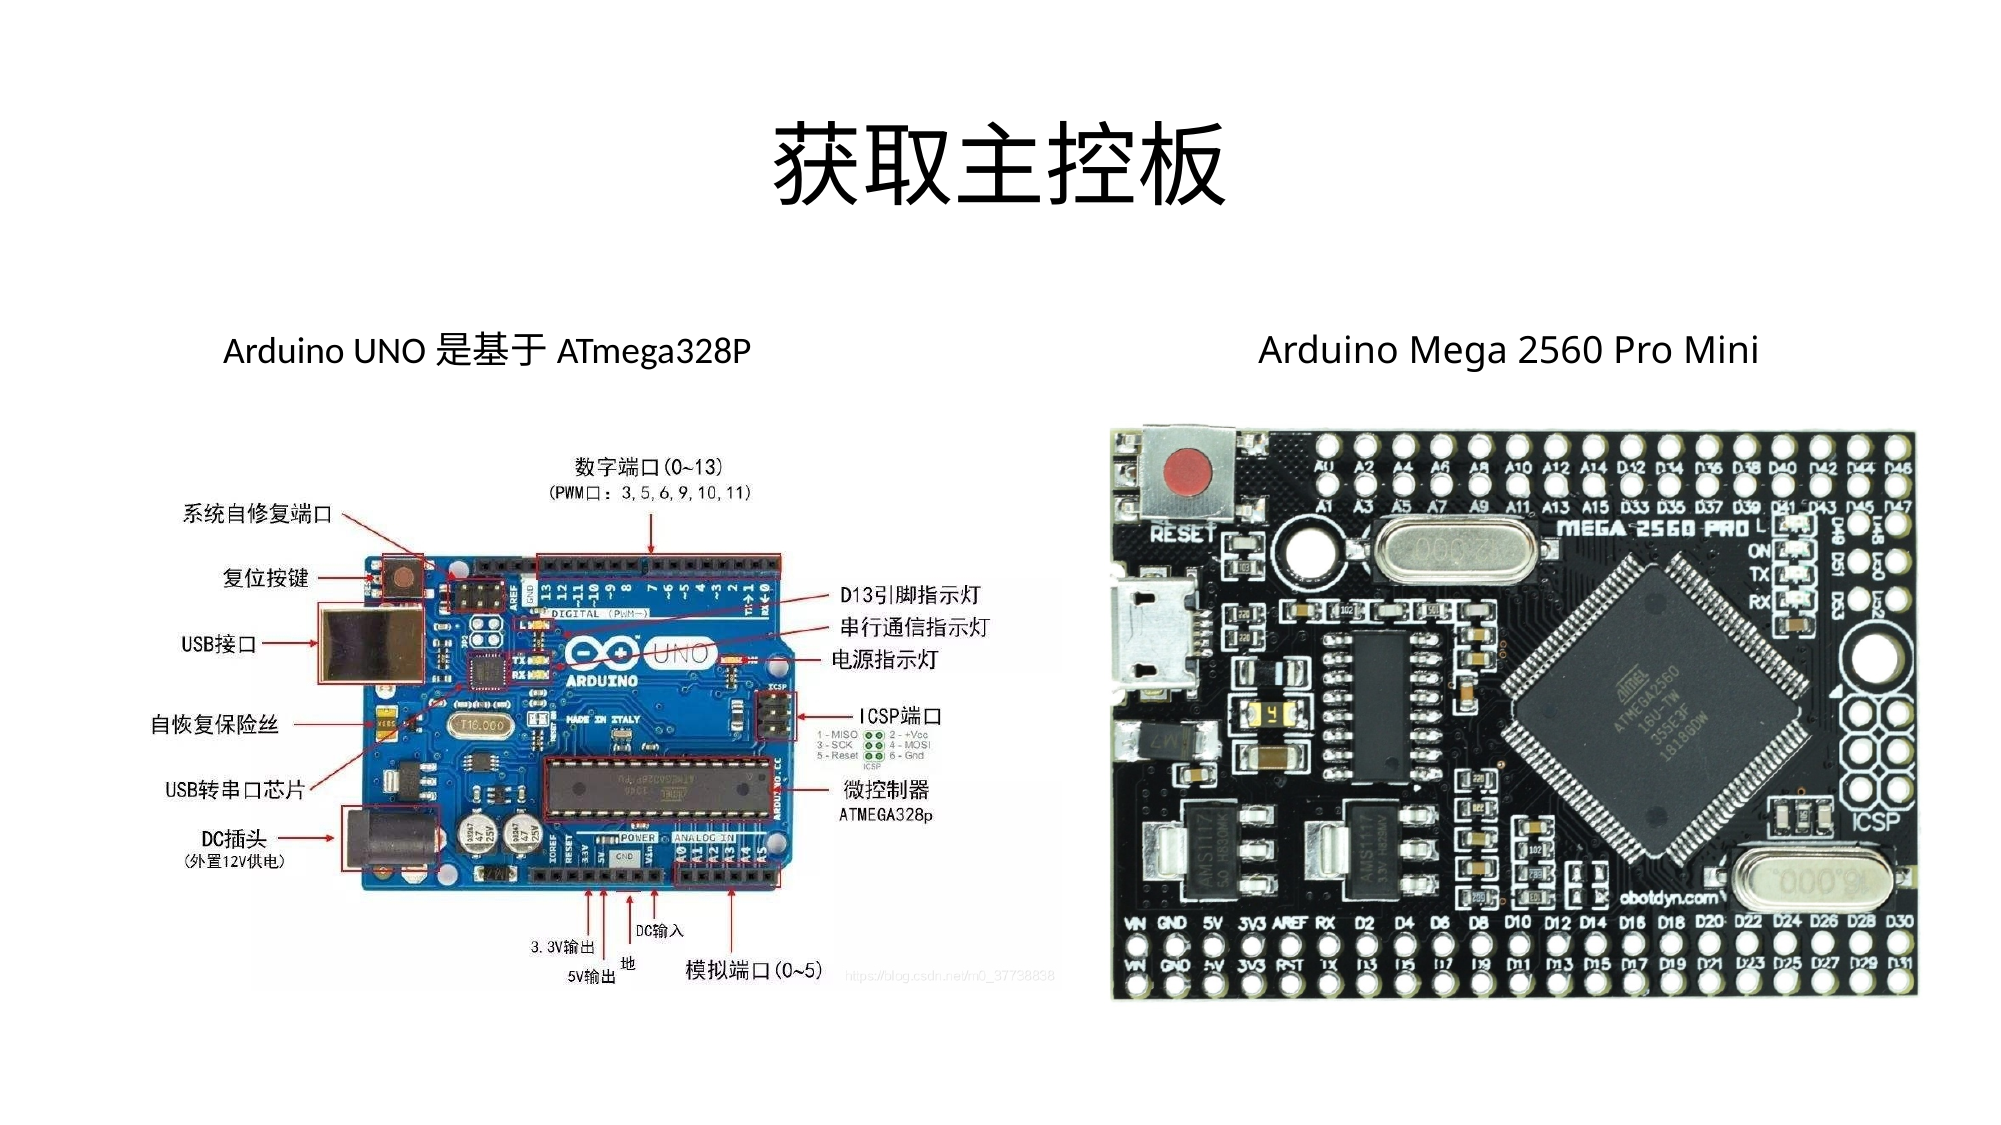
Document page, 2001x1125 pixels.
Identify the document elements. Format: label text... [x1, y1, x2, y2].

picture [75, 442, 1062, 991]
text_box Arduino UNO是基于ATmega328P [208, 318, 808, 378]
picture [1089, 419, 1926, 1014]
title 获取主控板 [137, 59, 1863, 278]
text_box Arduino Mega 2560 Pro Mini [1092, 318, 1926, 378]
